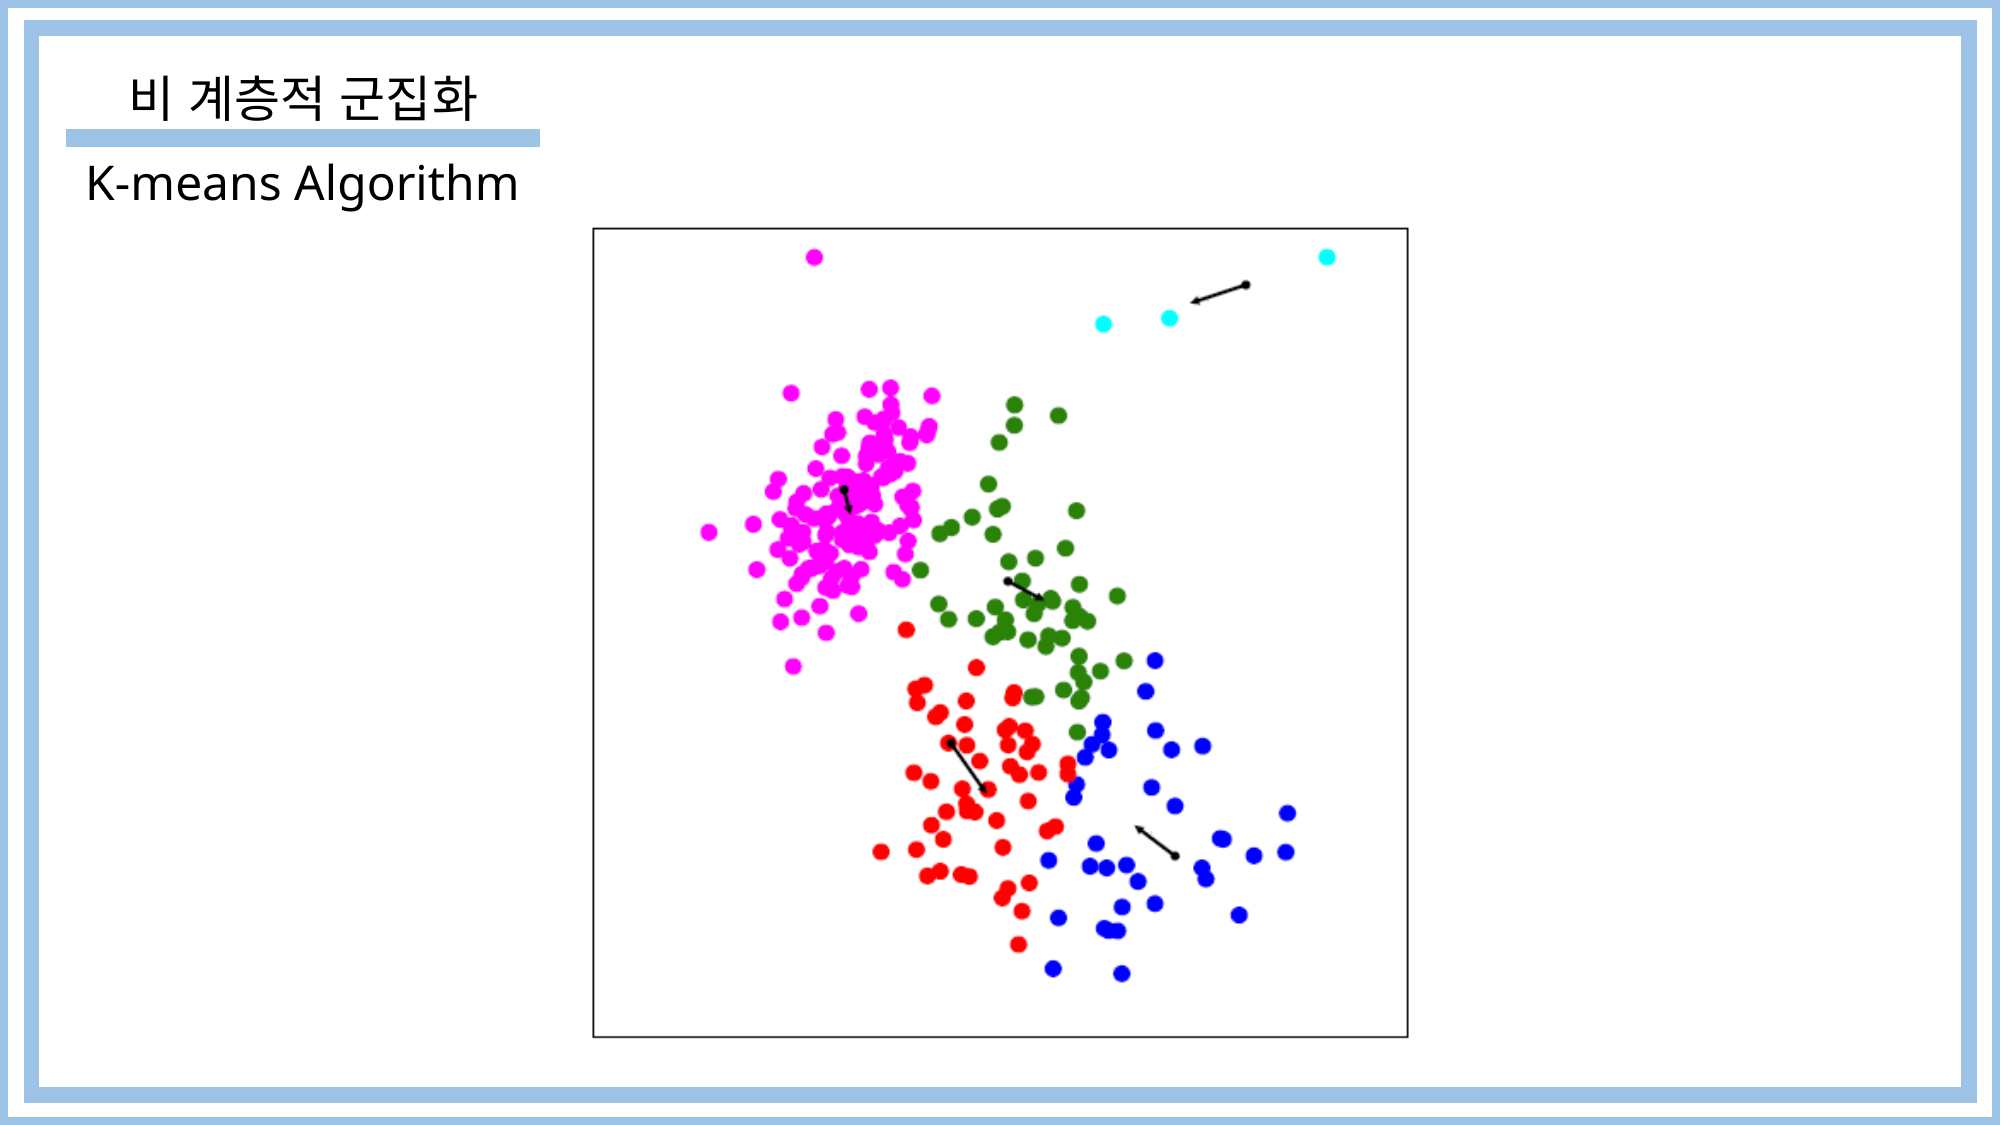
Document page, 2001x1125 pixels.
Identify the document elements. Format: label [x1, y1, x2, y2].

text_box [0, 0, 2000, 1125]
text_box [66, 59, 540, 219]
picture [586, 218, 1414, 1046]
